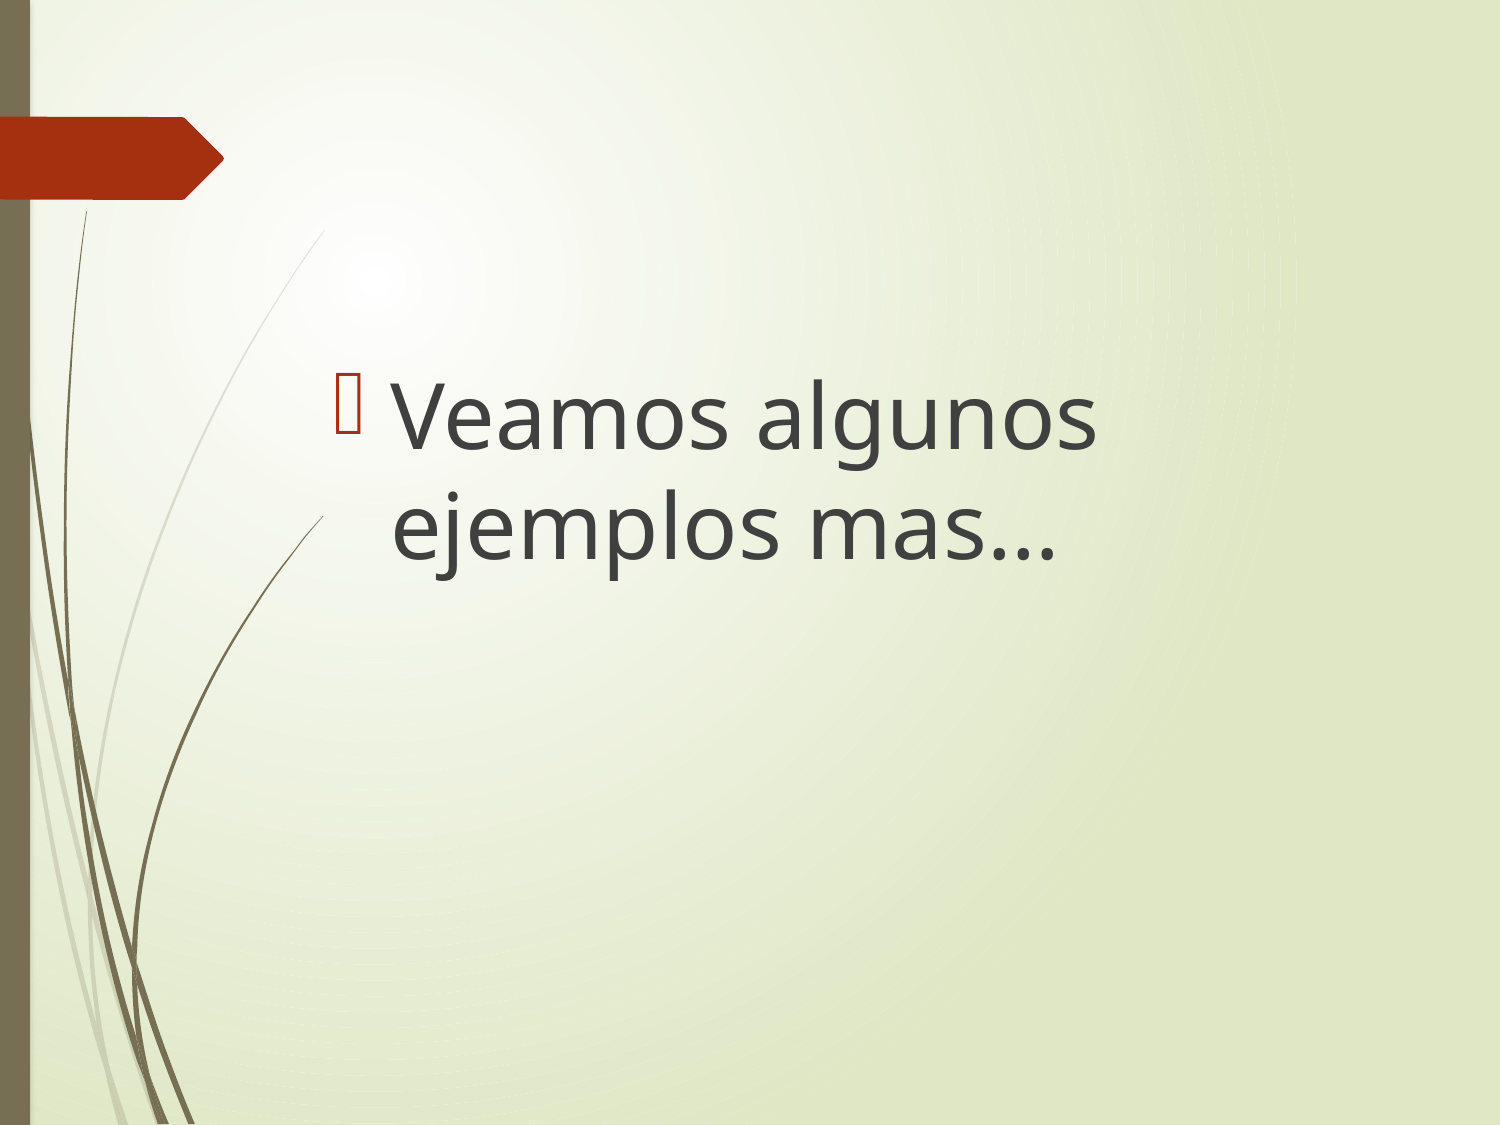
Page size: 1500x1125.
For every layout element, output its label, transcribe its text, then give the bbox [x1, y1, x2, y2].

list Veamos algunos ejemplos mas… [318, 350, 1400, 970]
